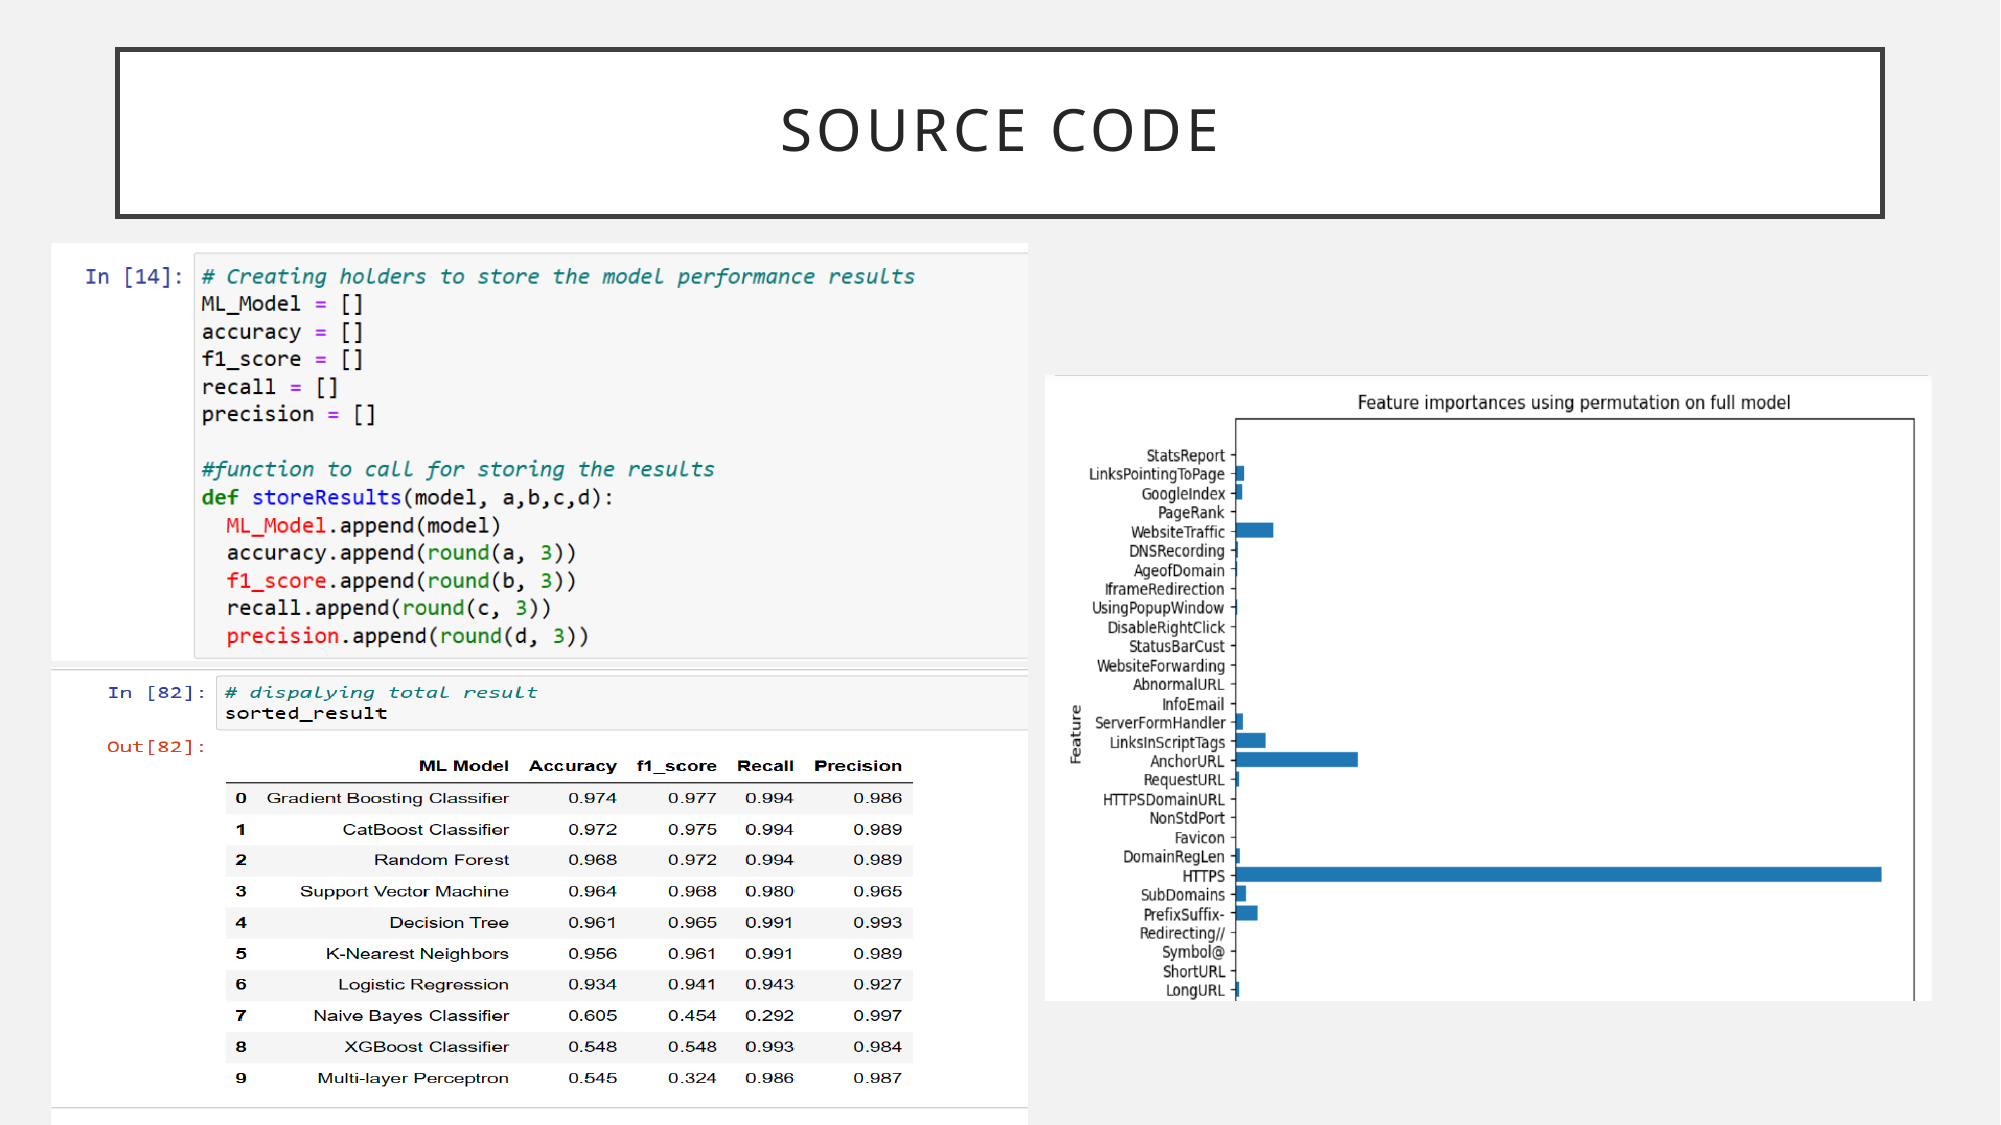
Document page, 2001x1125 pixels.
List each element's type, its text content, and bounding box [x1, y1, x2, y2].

picture [1044, 375, 1932, 1001]
title Source code [115, 47, 1885, 219]
picture [51, 667, 1028, 1125]
picture [51, 243, 1028, 661]
